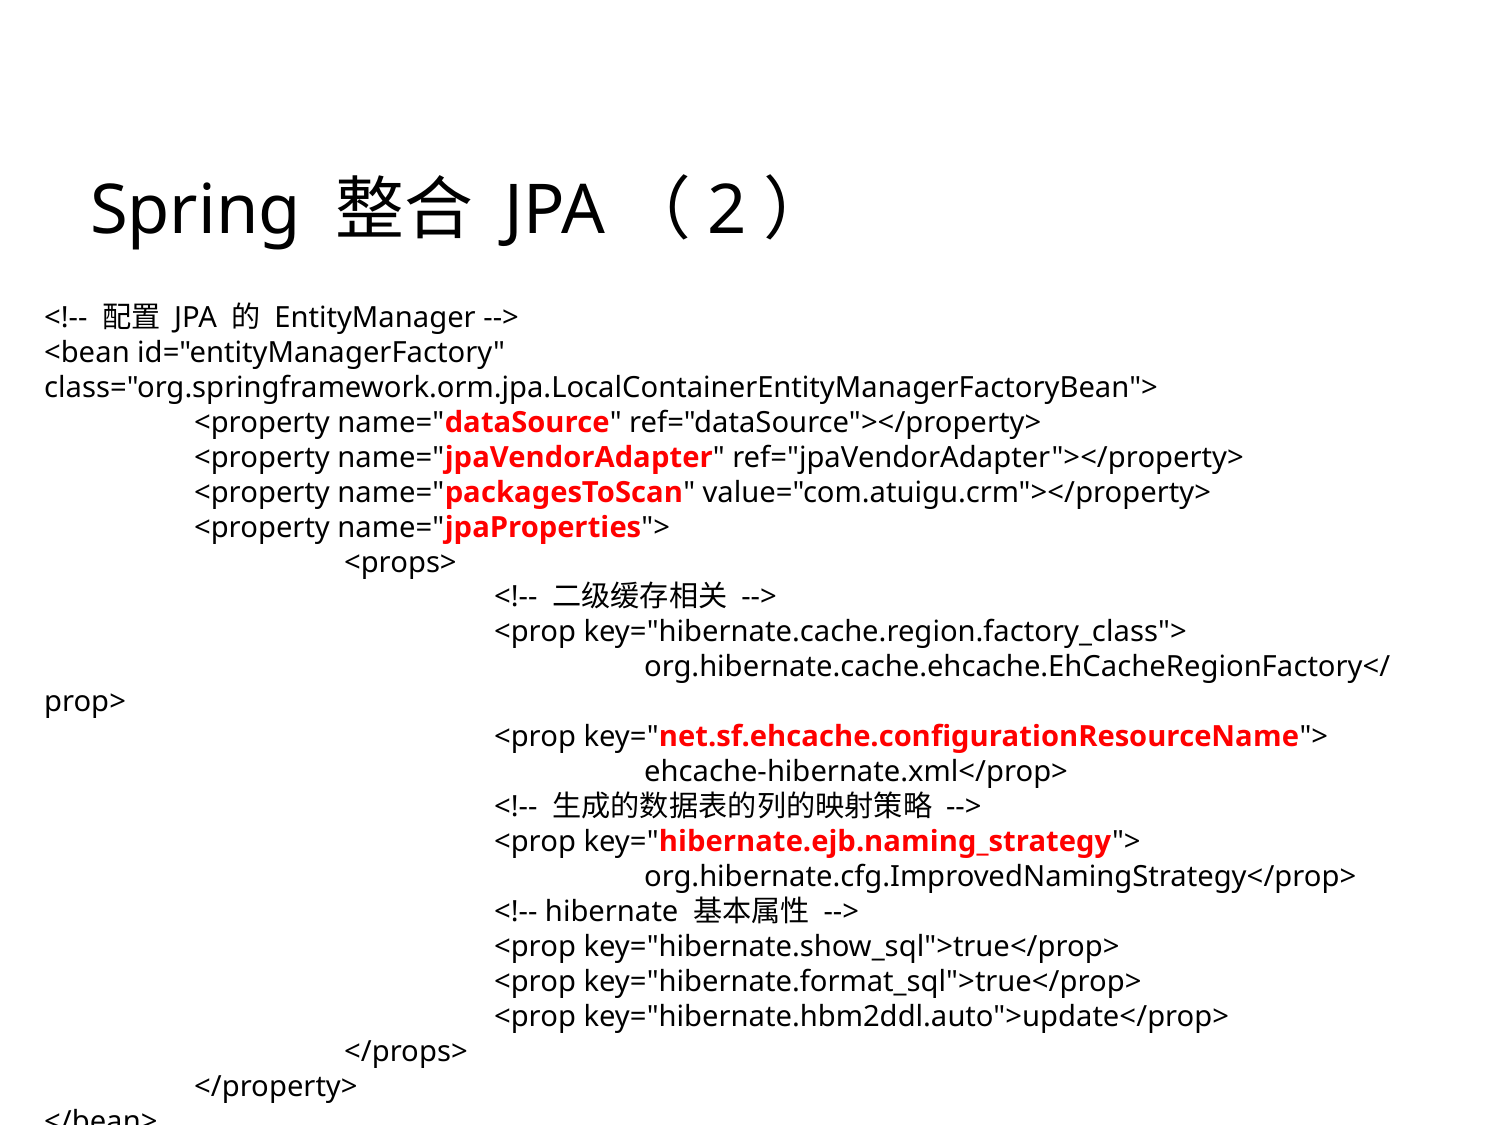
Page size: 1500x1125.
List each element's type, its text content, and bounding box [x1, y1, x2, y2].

title Spring 整合 JPA（2） [75, 117, 1425, 290]
text_box <!-- 配置 JPA 的 EntityManager --> <bean id="entityManagerFactory" class="org.springframework.orm.jpa.LocalContainerEntityManagerFactoryBean"> <property name="dataSource" ref="dataSource"></property> <property name="jpaVendorAdapter" ref="jpaVendorAdapter"></property> <property name="packagesToScan" value="com.atuigu.crm"></property> <property name="jpaProperties"> <props> <!-- 二级缓存相关 --> <prop key="hibernate.cache.region.factory_class"> org.hibernate.cache.ehcache.EhCacheRegionFactory</prop> <prop key="net.sf.ehcache.configurationResourceName"> ehcache-hibernate.xml</prop> <!-- 生成的数据表的列的映射策略 --> <prop key="hibernate.ejb.naming_strategy"> org.hibernate.cfg.ImprovedNamingStrategy</prop> <!-- hibernate 基本属性 --> <prop key="hibernate.show_sql">true</prop> <prop key="hibernate.format_sql">true</prop> <prop key="hibernate.hbm2ddl.auto">update</prop> </props> </property> </bean> [29, 290, 1471, 1125]
